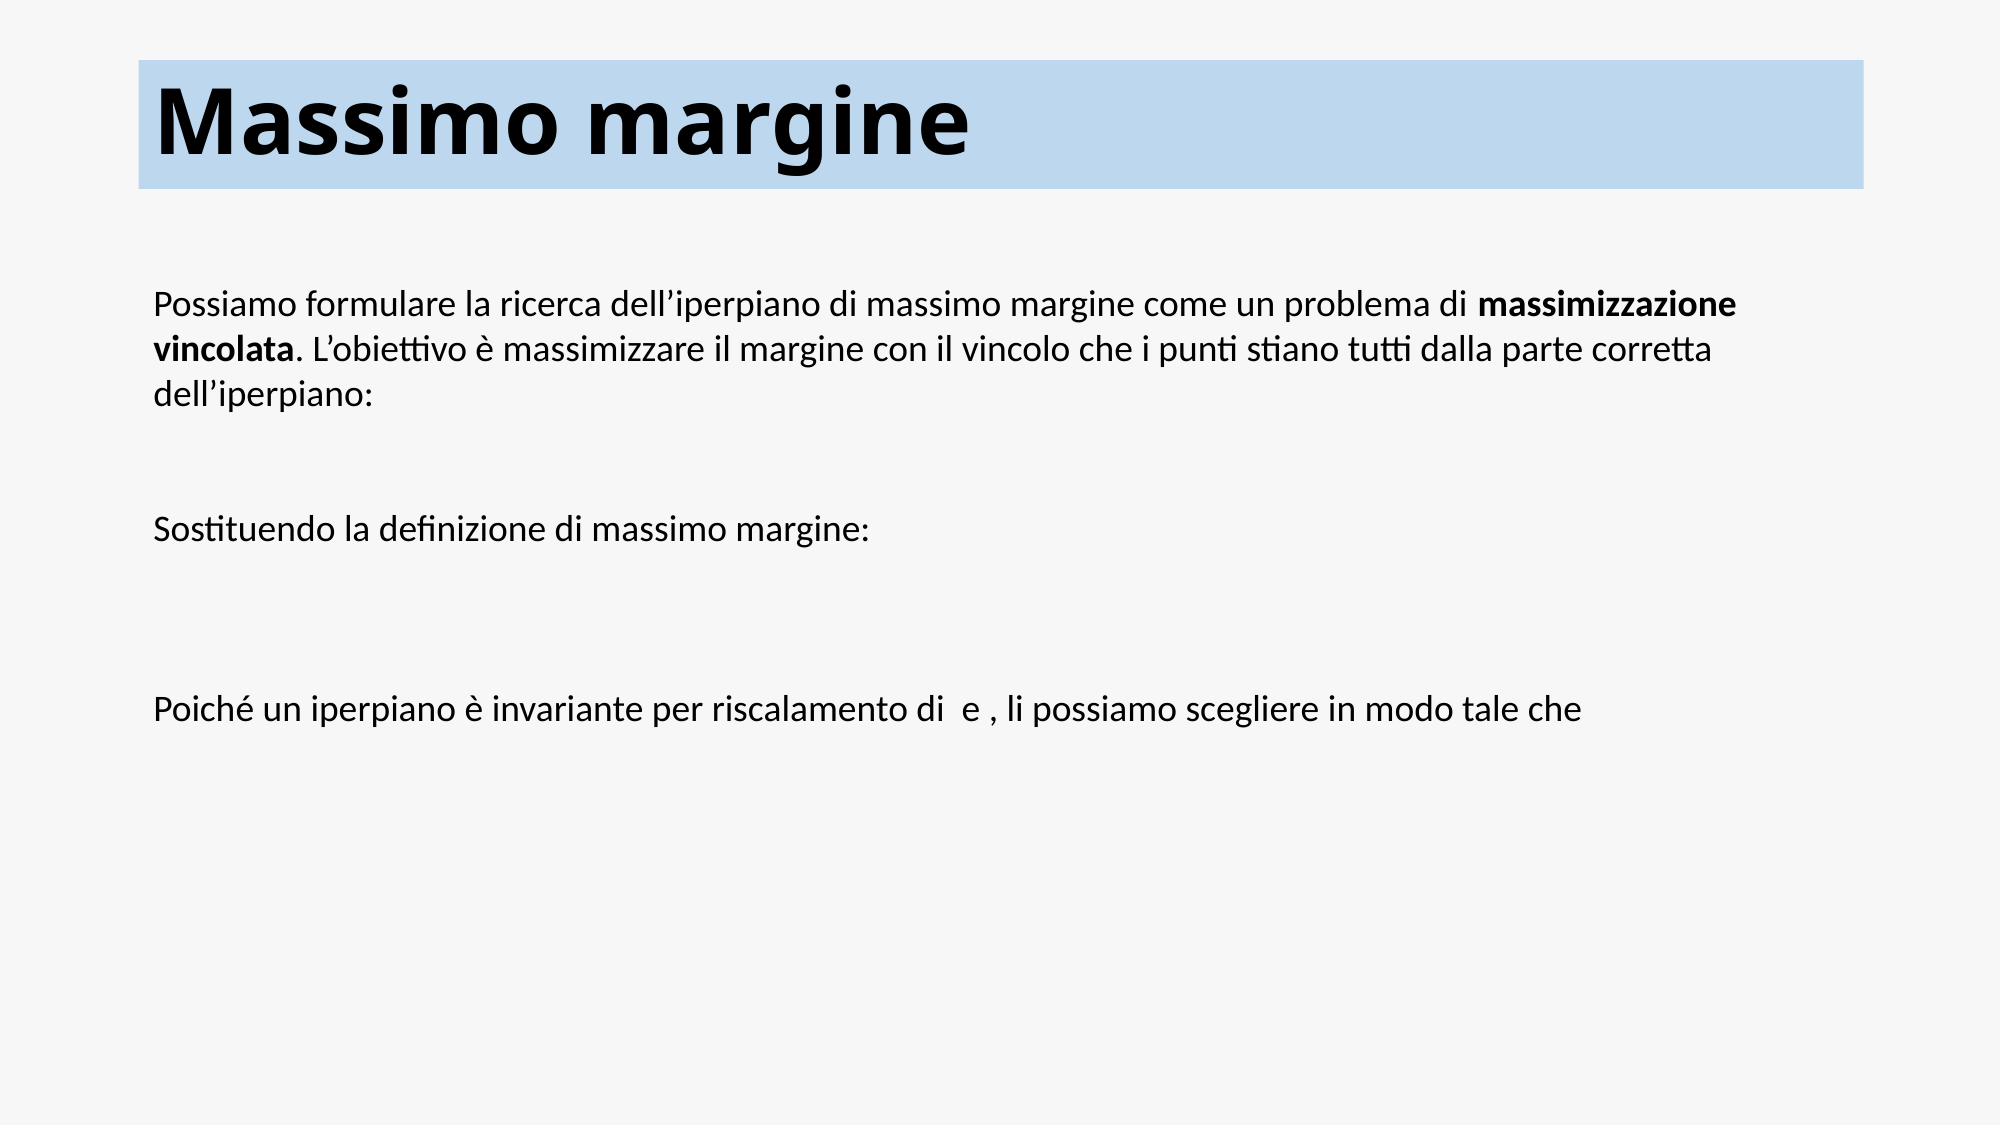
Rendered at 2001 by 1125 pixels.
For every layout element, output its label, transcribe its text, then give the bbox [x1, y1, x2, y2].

title Massimo margine [138, 60, 1864, 189]
